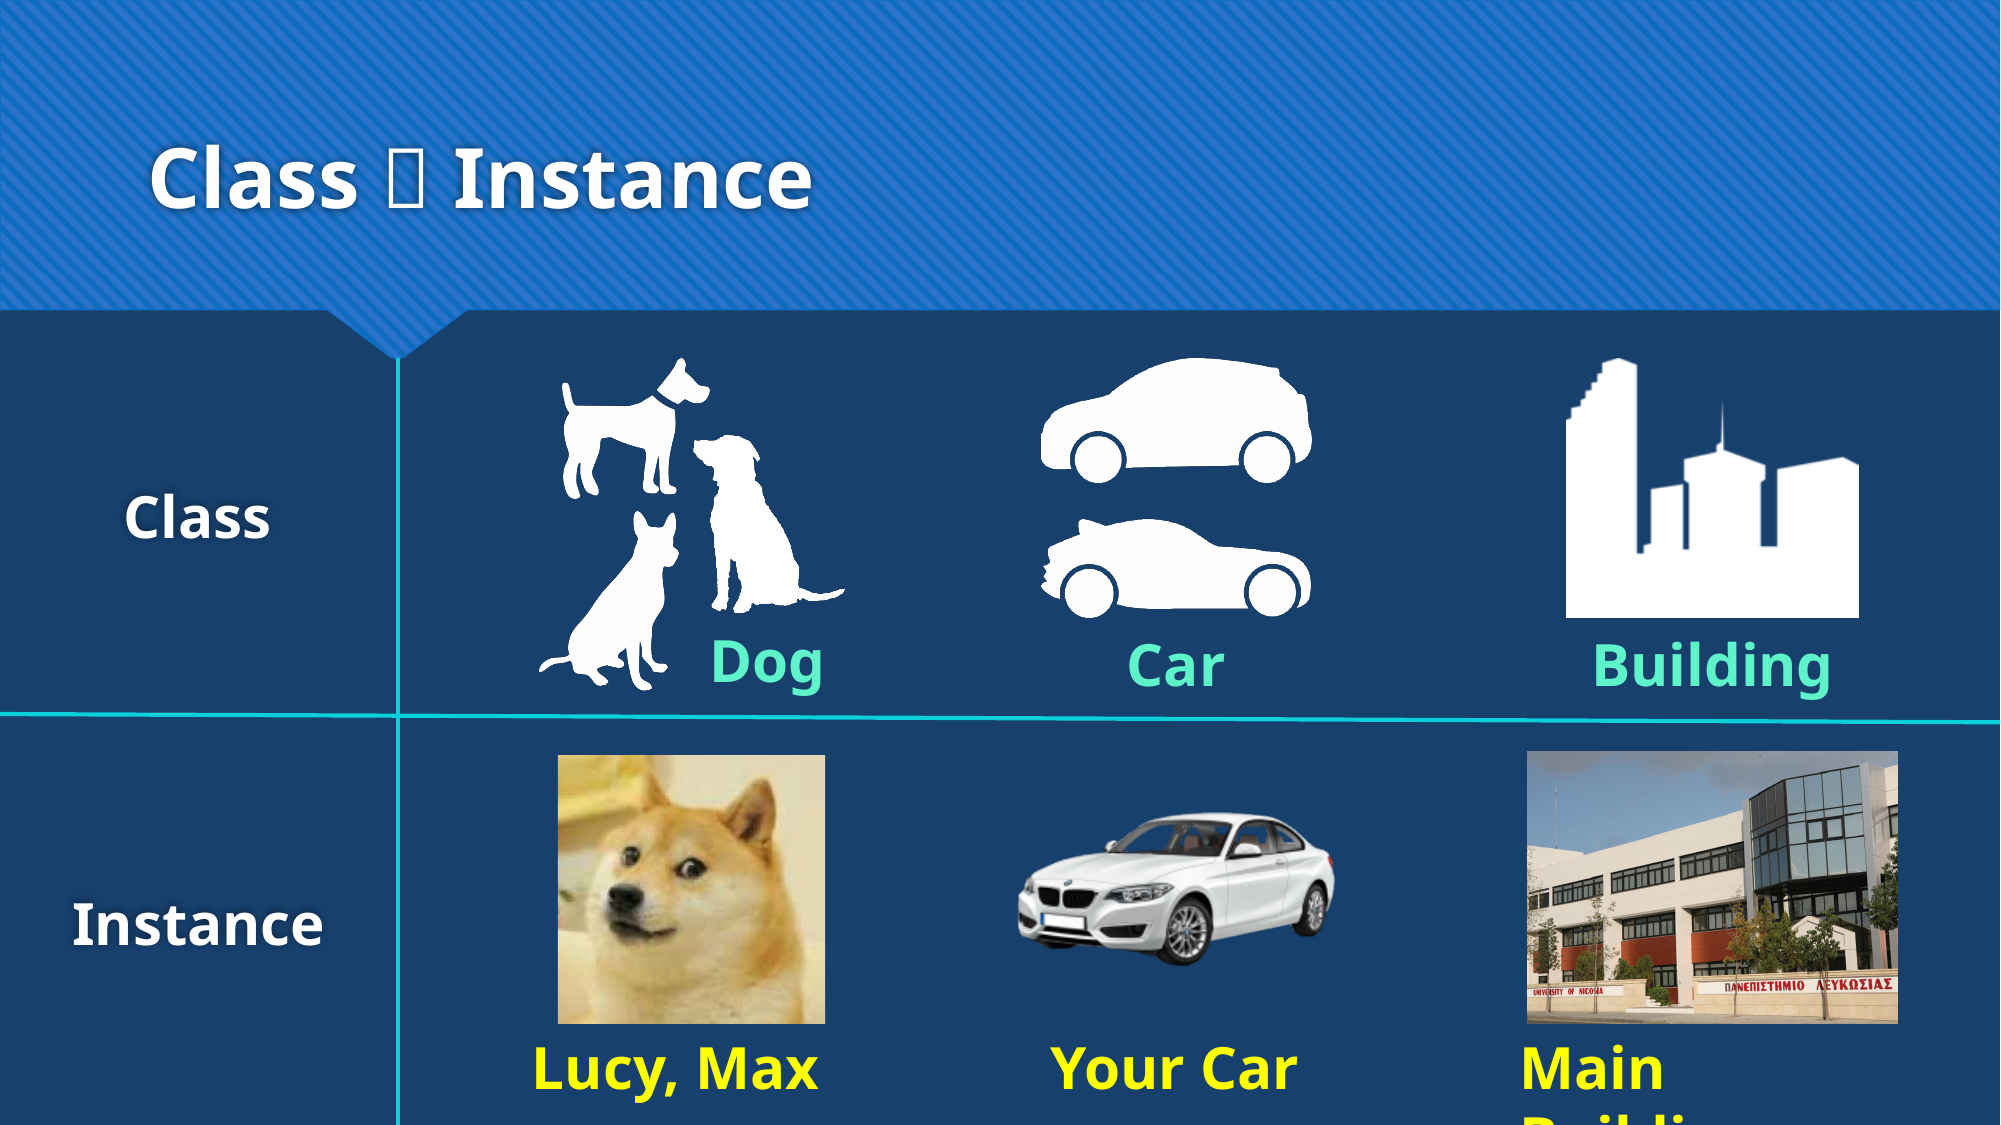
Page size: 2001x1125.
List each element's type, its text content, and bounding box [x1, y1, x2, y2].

title Class  Instance [132, 73, 1868, 233]
picture [557, 755, 826, 1024]
list Instance [0, 723, 396, 1125]
text_box Main Building [1504, 1023, 1921, 1125]
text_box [0, 713, 397, 723]
picture [1566, 358, 1859, 618]
list Class [0, 311, 398, 712]
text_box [538, 358, 845, 703]
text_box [398, 713, 2000, 723]
picture [1011, 765, 1342, 1014]
text_box Your Car [1036, 1023, 1317, 1109]
picture [1526, 750, 1899, 1024]
picture [1041, 519, 1311, 618]
picture [1040, 358, 1312, 484]
text_box Lucy, Max [517, 1023, 866, 1109]
text_box Car [1111, 621, 1241, 706]
text_box Building [1576, 621, 1849, 706]
